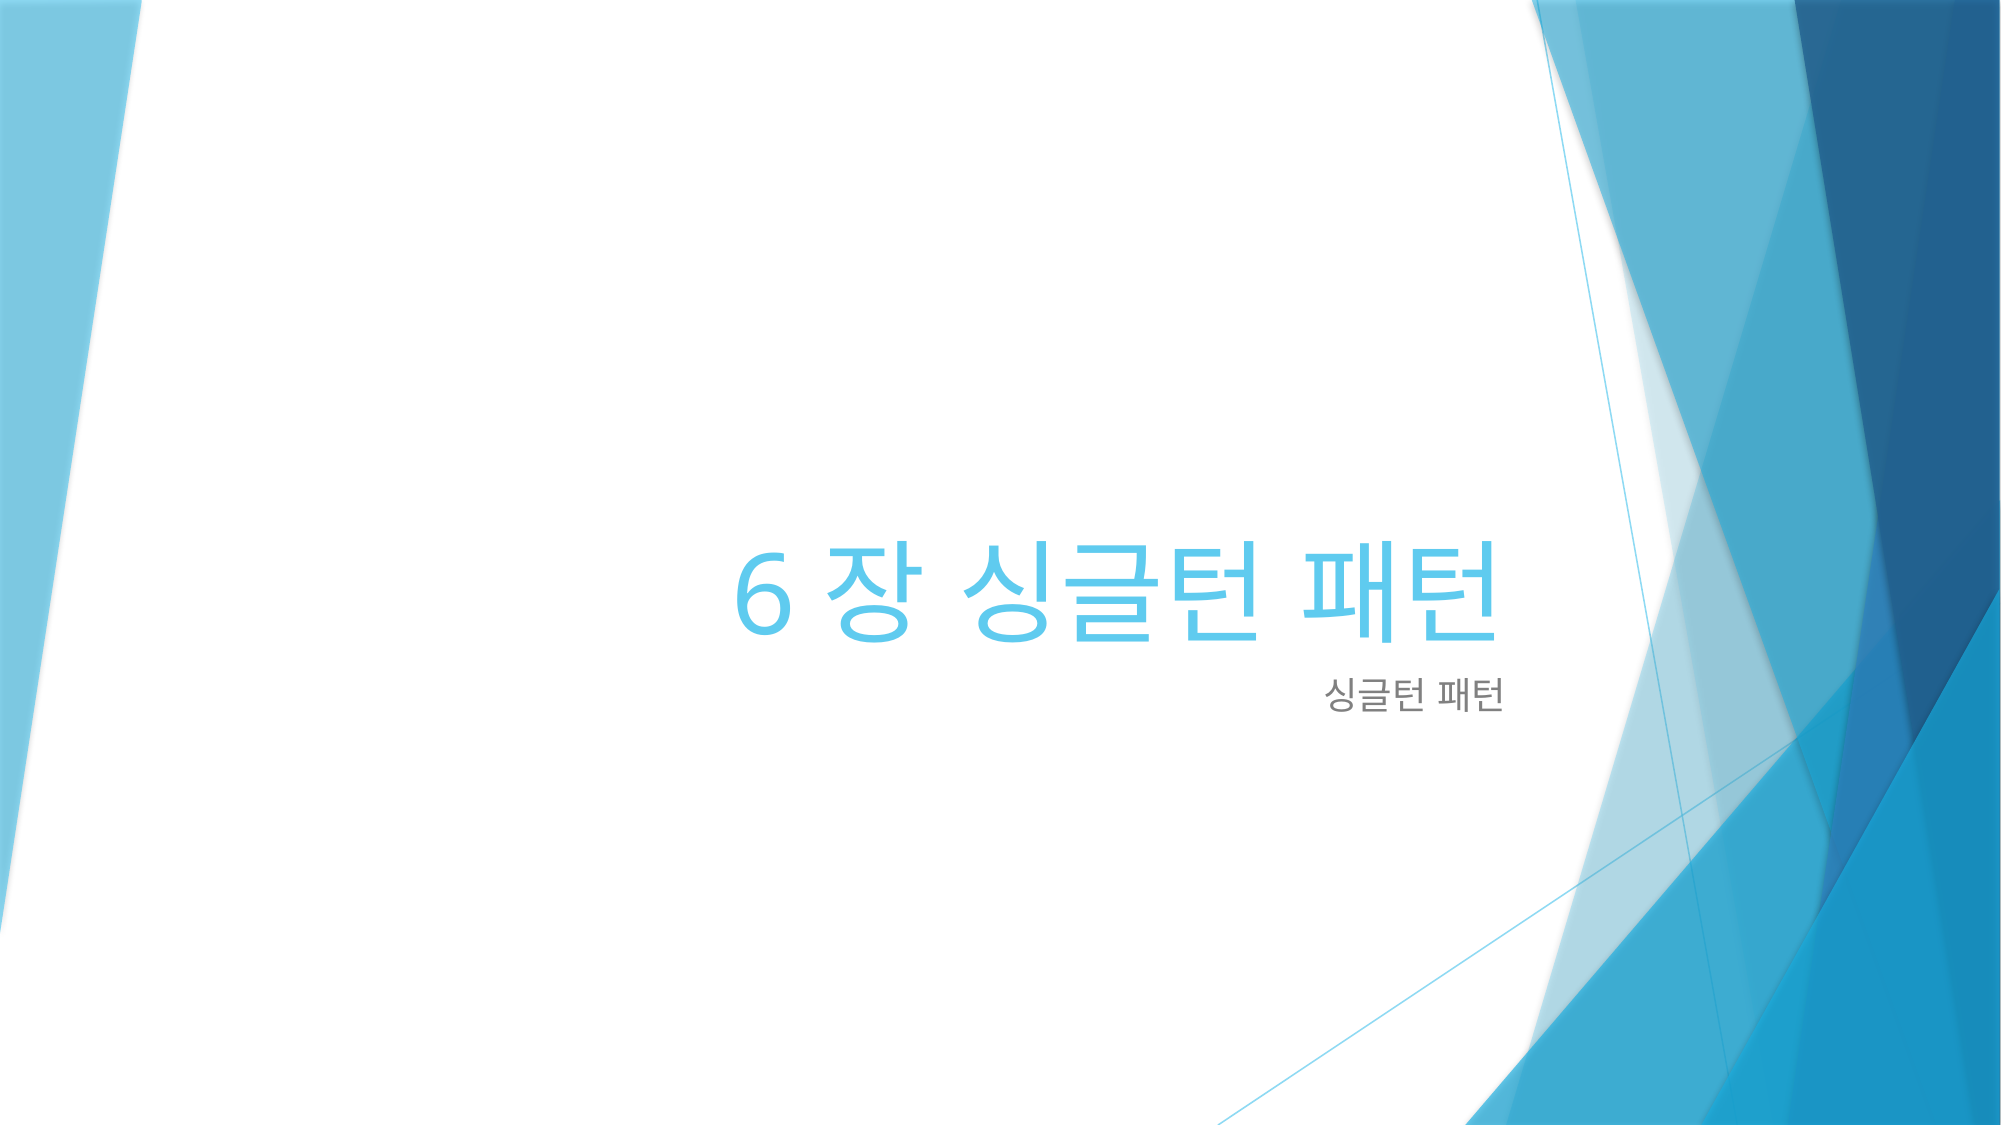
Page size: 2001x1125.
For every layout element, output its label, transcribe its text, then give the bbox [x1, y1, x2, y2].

title 6장 싱글턴 패턴 [247, 394, 1522, 664]
subtitle 싱글턴 패턴 [247, 664, 1522, 845]
